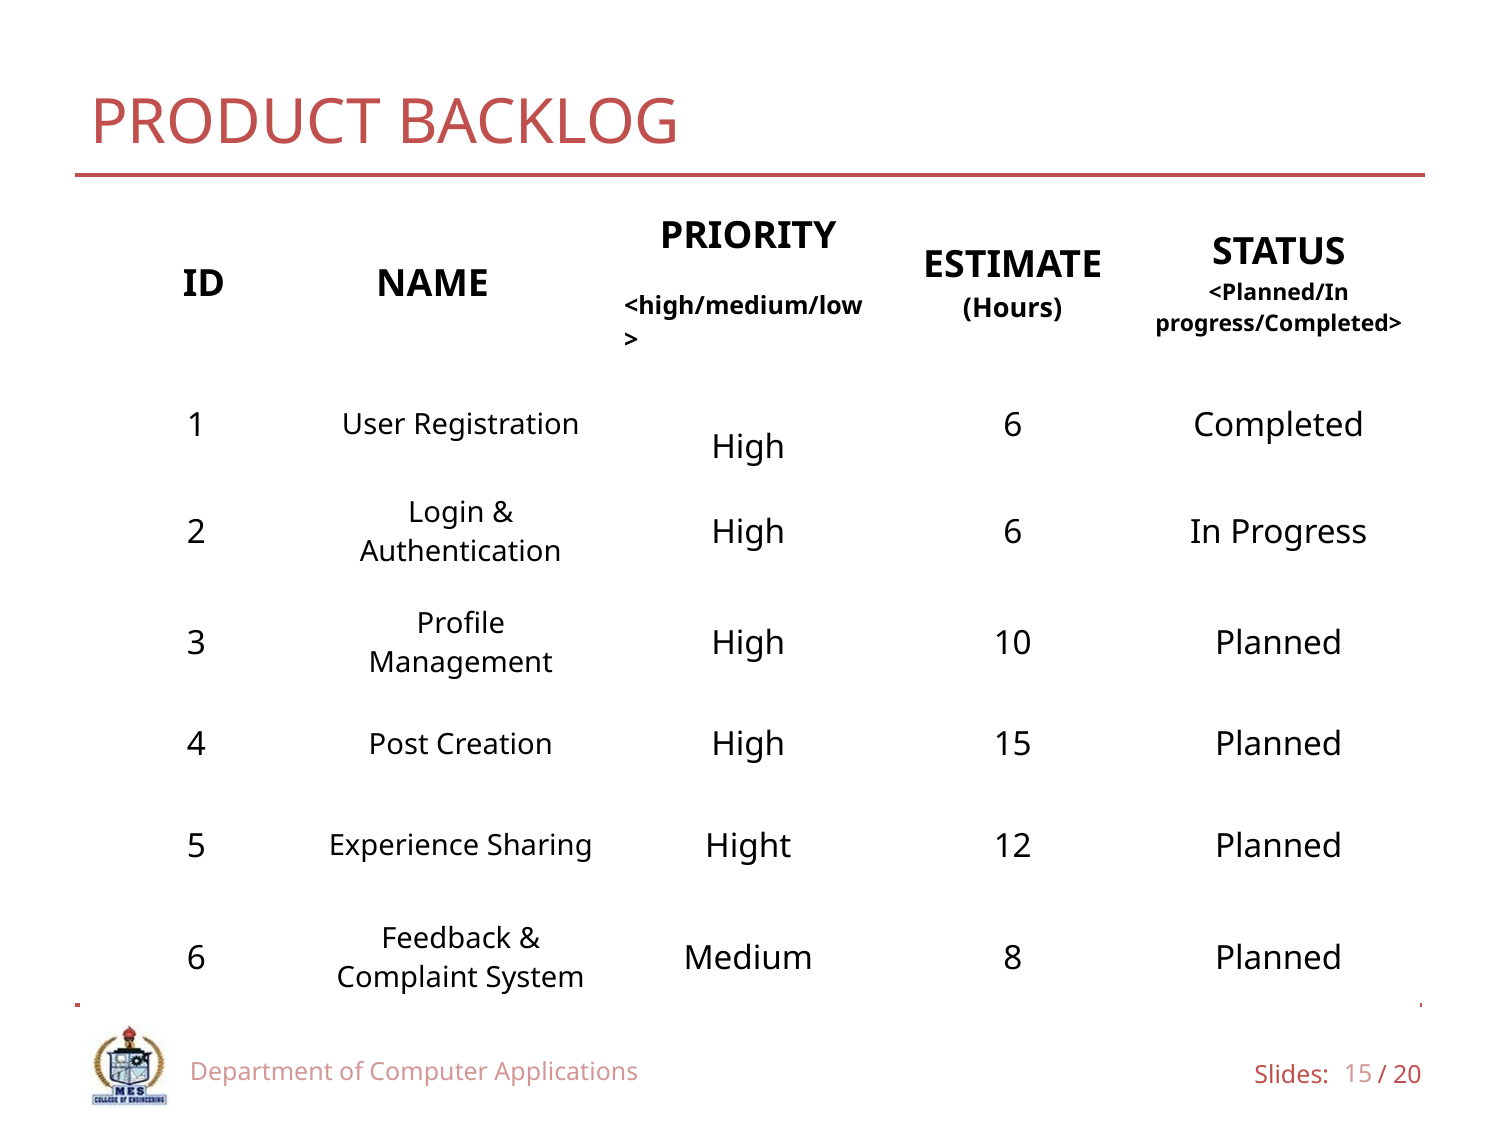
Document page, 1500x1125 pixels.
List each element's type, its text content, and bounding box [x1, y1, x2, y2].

table_header PRIORITY <high/medium/low> [609, 193, 887, 370]
table_header STATUS <Planned/In progress/Completed> [1138, 193, 1420, 370]
table_cell 15 [887, 698, 1138, 788]
table_cell High [609, 476, 887, 585]
table_cell User Registration [312, 370, 609, 476]
picture [87, 1023, 171, 1109]
table_cell 5 [80, 788, 312, 900]
table_cell Planned [1138, 698, 1420, 788]
table_cell Planned [1138, 900, 1420, 1013]
table_cell Profile Management [312, 585, 609, 698]
table_cell Planned [1138, 788, 1420, 900]
table_cell 4 [80, 698, 312, 788]
title PRODUCT BACKLOG [73, 48, 1427, 189]
table_cell Login & Authentication [312, 476, 609, 585]
table_cell Post Creation [312, 698, 609, 788]
table_cell In Progress [1138, 476, 1420, 585]
table_cell 6 [80, 900, 312, 1013]
slide_number 15 [1325, 1044, 1388, 1105]
table_cell Planned [1138, 585, 1420, 698]
table_cell 10 [887, 585, 1138, 698]
table_cell High [609, 585, 887, 698]
table_cell 2 [80, 476, 312, 585]
table_cell 3 [80, 585, 312, 698]
table_cell Feedback & Complaint System [312, 900, 609, 1013]
table_cell 1 [80, 370, 312, 476]
table_header ESTIMATE (Hours) [887, 193, 1138, 370]
table_cell Hight [609, 788, 887, 900]
table_cell Completed [1138, 370, 1420, 476]
table_cell 8 [887, 900, 1138, 1013]
table_cell 12 [887, 788, 1138, 900]
table_cell 6 [887, 476, 1138, 585]
footer Department of Computer Applications [174, 1042, 675, 1103]
table_cell Experience Sharing [312, 788, 609, 900]
table_header NAME [312, 193, 609, 370]
table_cell High [609, 698, 887, 788]
table_cell 6 [887, 370, 1138, 476]
table_header ID [80, 193, 312, 370]
table_cell Medium [609, 900, 887, 1013]
table_cell High [609, 370, 887, 476]
